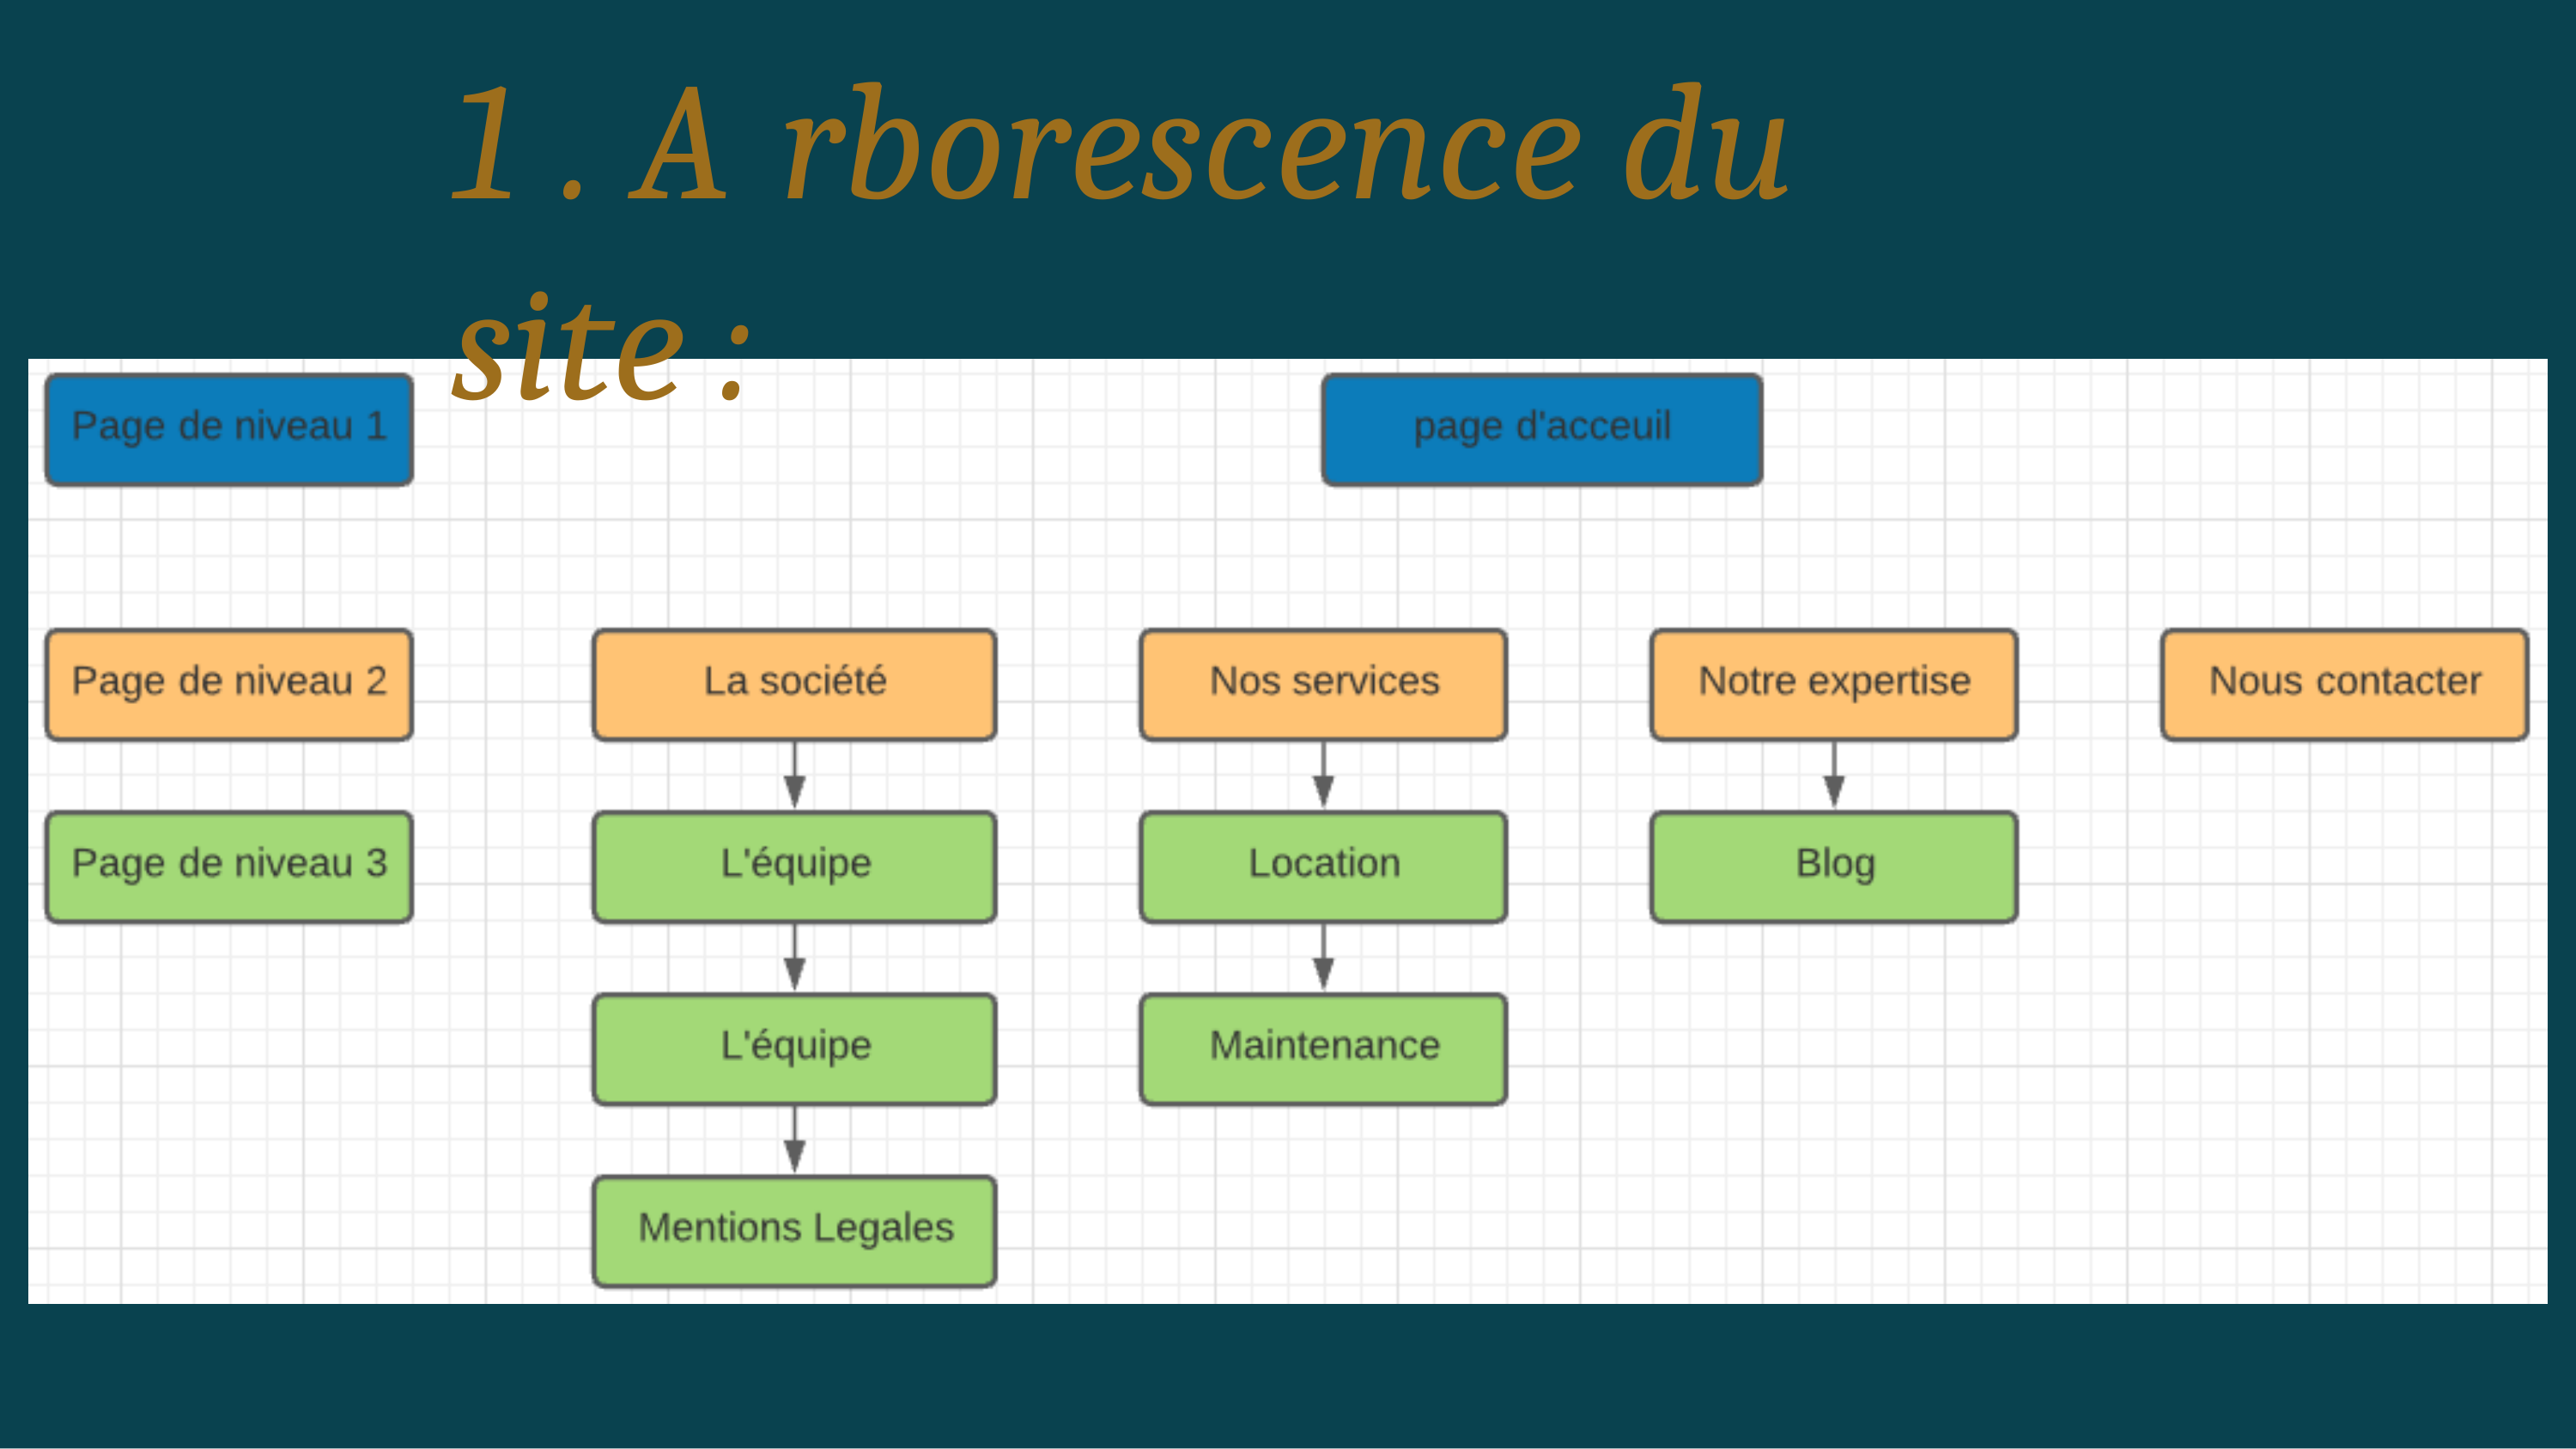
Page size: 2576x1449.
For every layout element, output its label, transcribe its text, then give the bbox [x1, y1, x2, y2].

title 1 . Arborescence du site : [449, 29, 1943, 356]
picture [28, 359, 2548, 1304]
